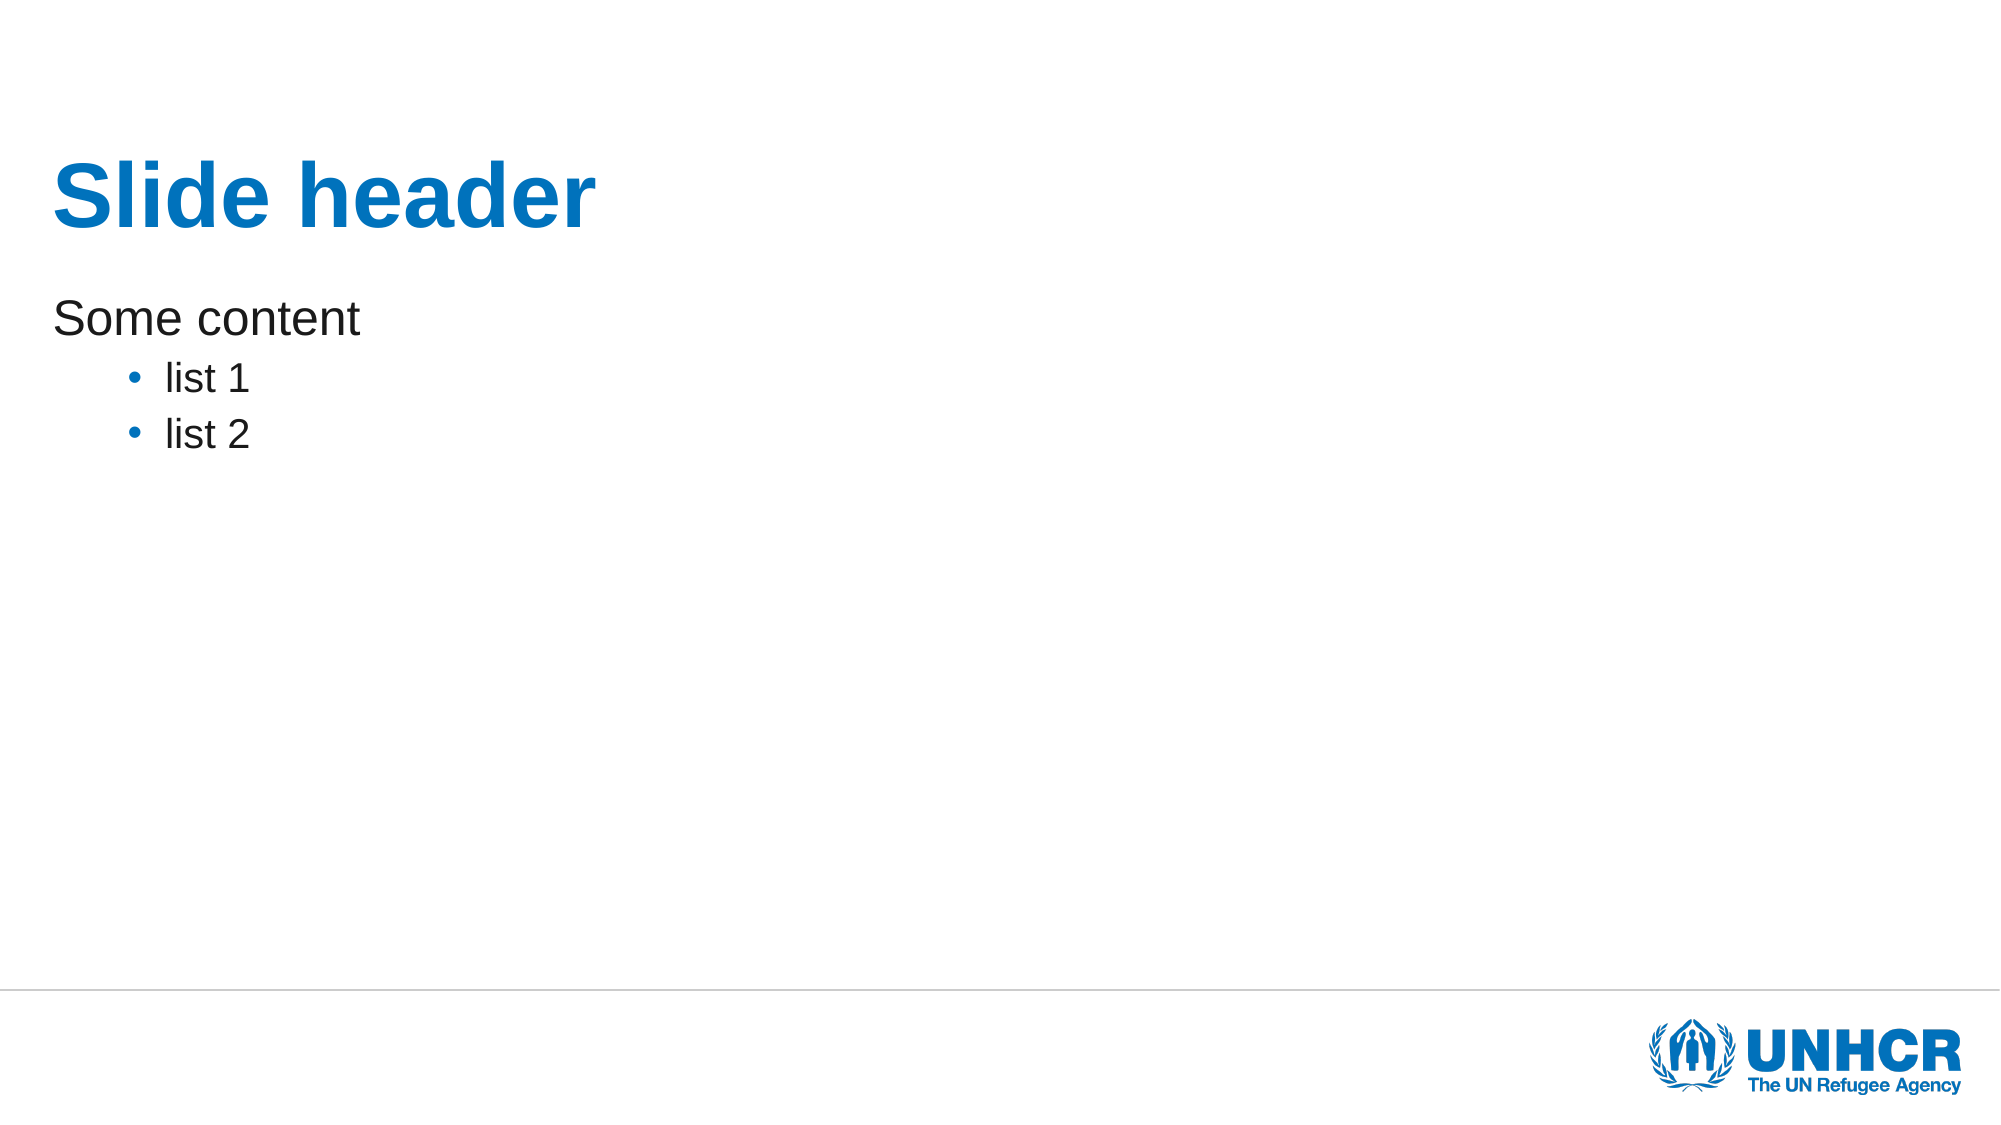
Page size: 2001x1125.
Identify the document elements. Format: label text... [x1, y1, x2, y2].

title Slide header [37, 37, 1962, 255]
list Some content list 1 list 2 [37, 285, 1962, 960]
picture [1648, 1019, 1962, 1095]
